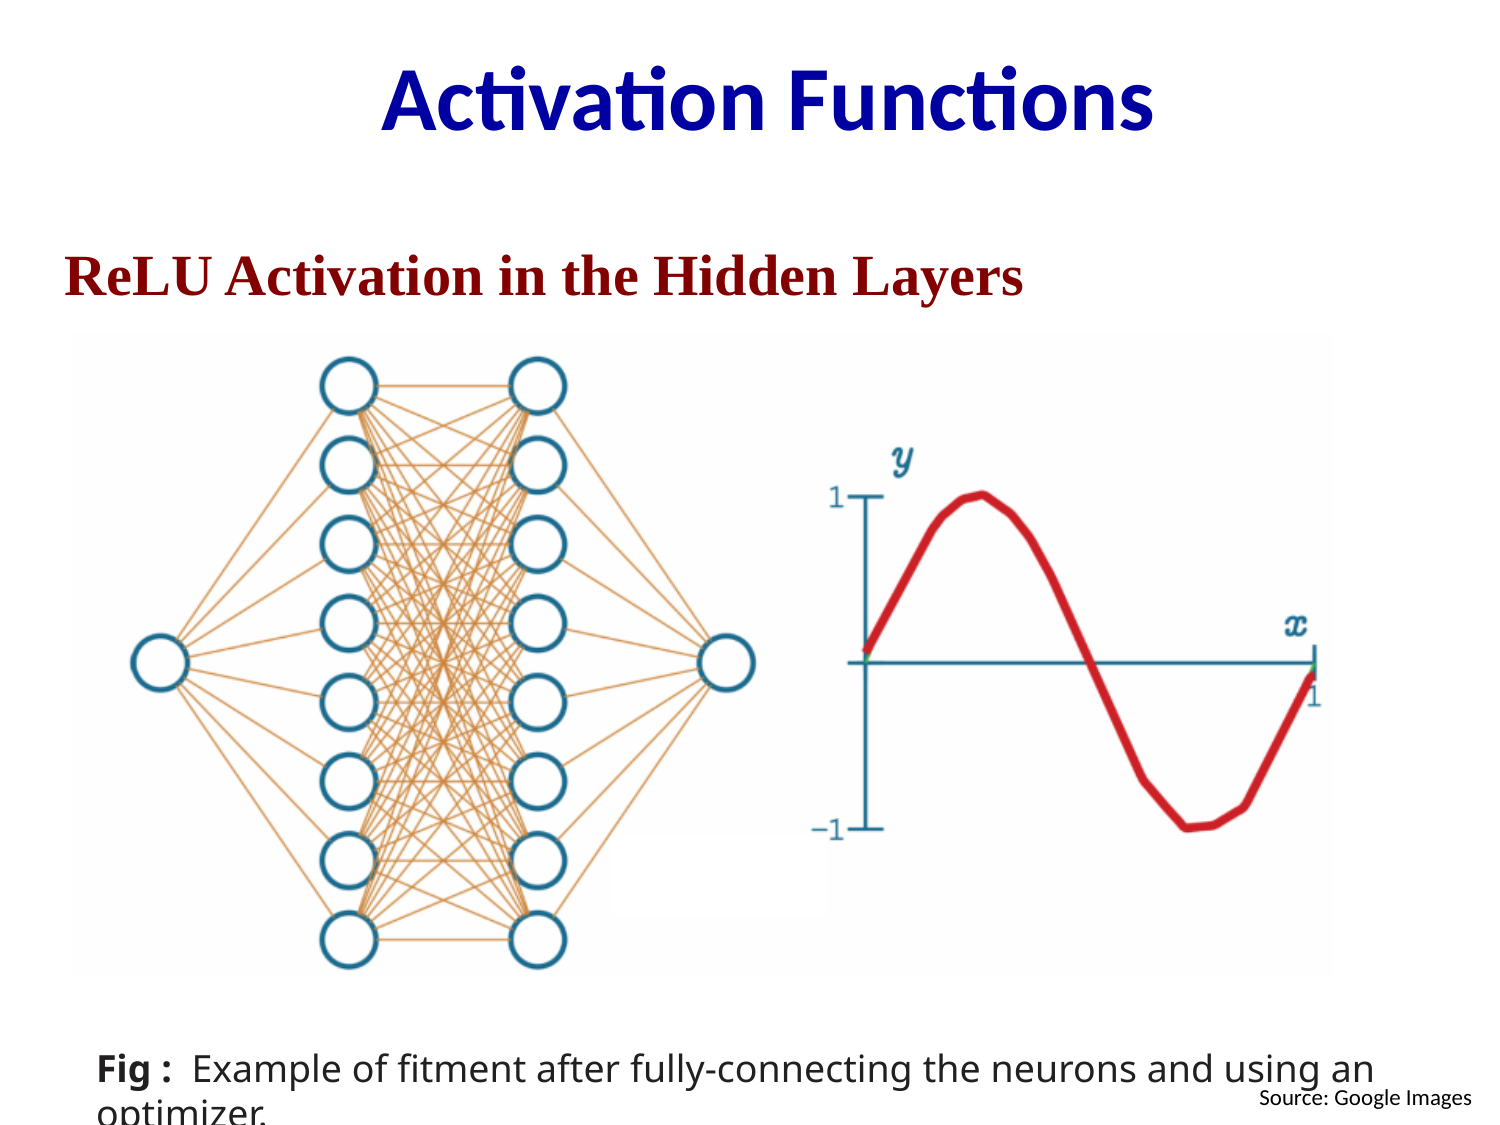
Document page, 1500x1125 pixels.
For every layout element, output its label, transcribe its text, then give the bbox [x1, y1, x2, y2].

picture [62, 332, 1334, 979]
text_box Source: Google Images [737, 1074, 1488, 1118]
title Activation Functions [112, 0, 1425, 188]
text_box ReLU Activation in the Hidden Layers [50, 212, 1450, 315]
text_box Fig : ​ Example of fitment after fully-connecting the neurons and using an optimizer. [81, 1037, 1457, 1125]
